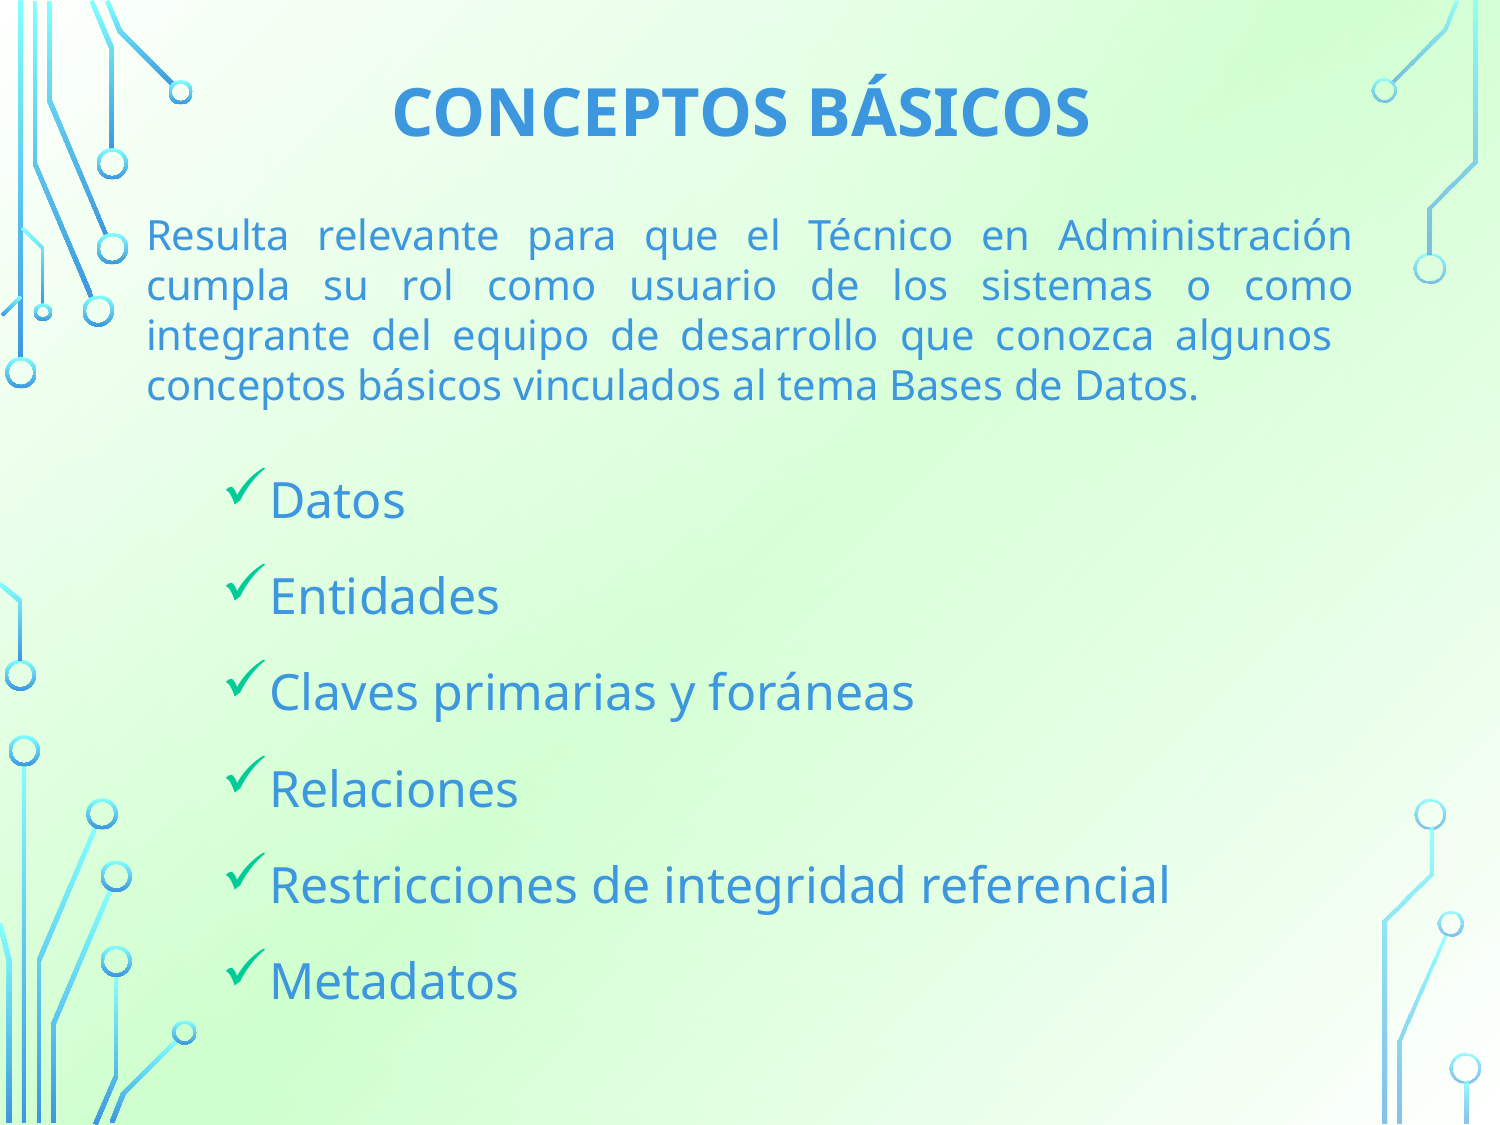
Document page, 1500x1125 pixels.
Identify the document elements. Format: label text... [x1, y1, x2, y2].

text_box Datos Entidades Claves primarias y foráneas Relaciones Restricciones de integridad referencial Metadatos [206, 460, 1332, 1125]
text_box CONCEPTOS BÁSICOS [81, 62, 1419, 158]
text_box Resulta relevante para que el Técnico en Administración cumpla su rol como usuario de los sistemas o como integrante del equipo de desarrollo que conozca algunos conceptos básicos vinculados al tema Bases de Datos. [131, 200, 1369, 417]
